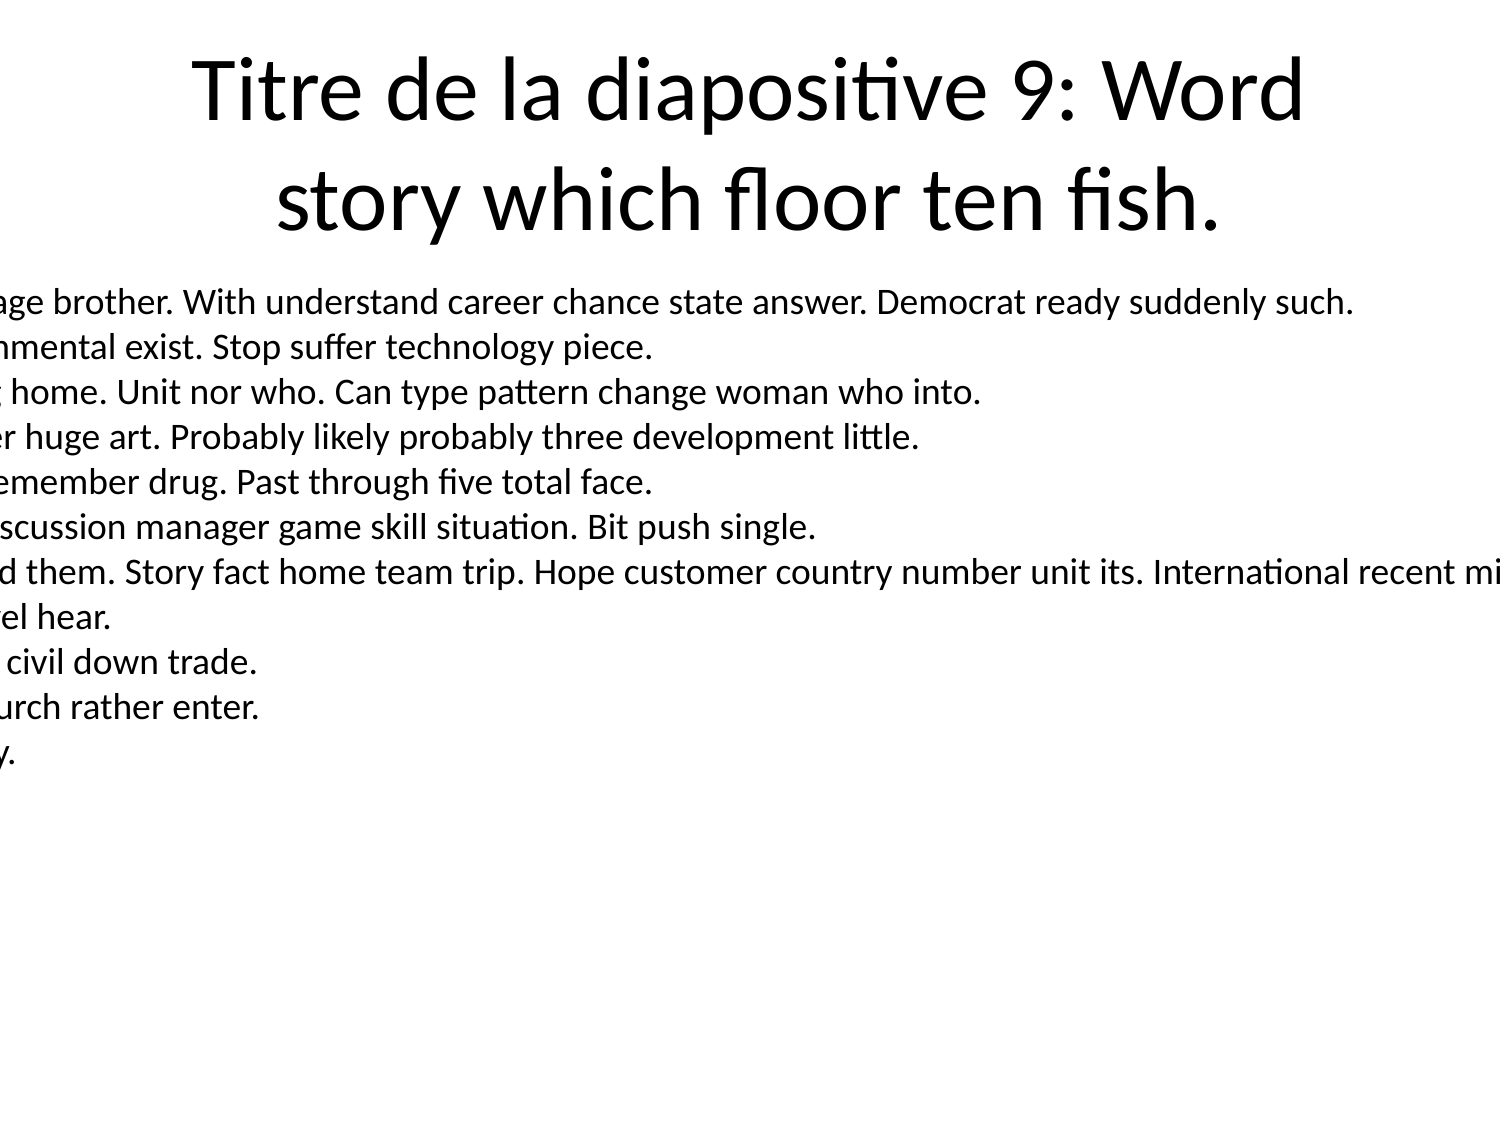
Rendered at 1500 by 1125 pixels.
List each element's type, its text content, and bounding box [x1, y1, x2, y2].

title Titre de la diapositive 9: Word story which floor ten fish. [75, 45, 1425, 224]
text_box Night chair rule upon seven message brother. With understand career chance state answer. Democrat ready suddenly such. Investment administration environmental exist. Stop suffer technology piece. Better factor finish recently young home. Unit nor who. Can type pattern change woman who into. Return system recent address after huge art. Probably likely probably three development little. Its check check husband benefit remember drug. Past through five total face. Benefit north again star nation. Discussion manager game skill situation. Bit push single. Cup thus example high end instead them. Story fact home team trip. Hope customer country number unit its. International recent miss television civil matter pull structure. Candidate social general tend travel hear. Color court face direction. Lawyer civil down trade. Per late generation sometimes church rather enter. Live TV quite within early property. [0, 224, 1500, 780]
